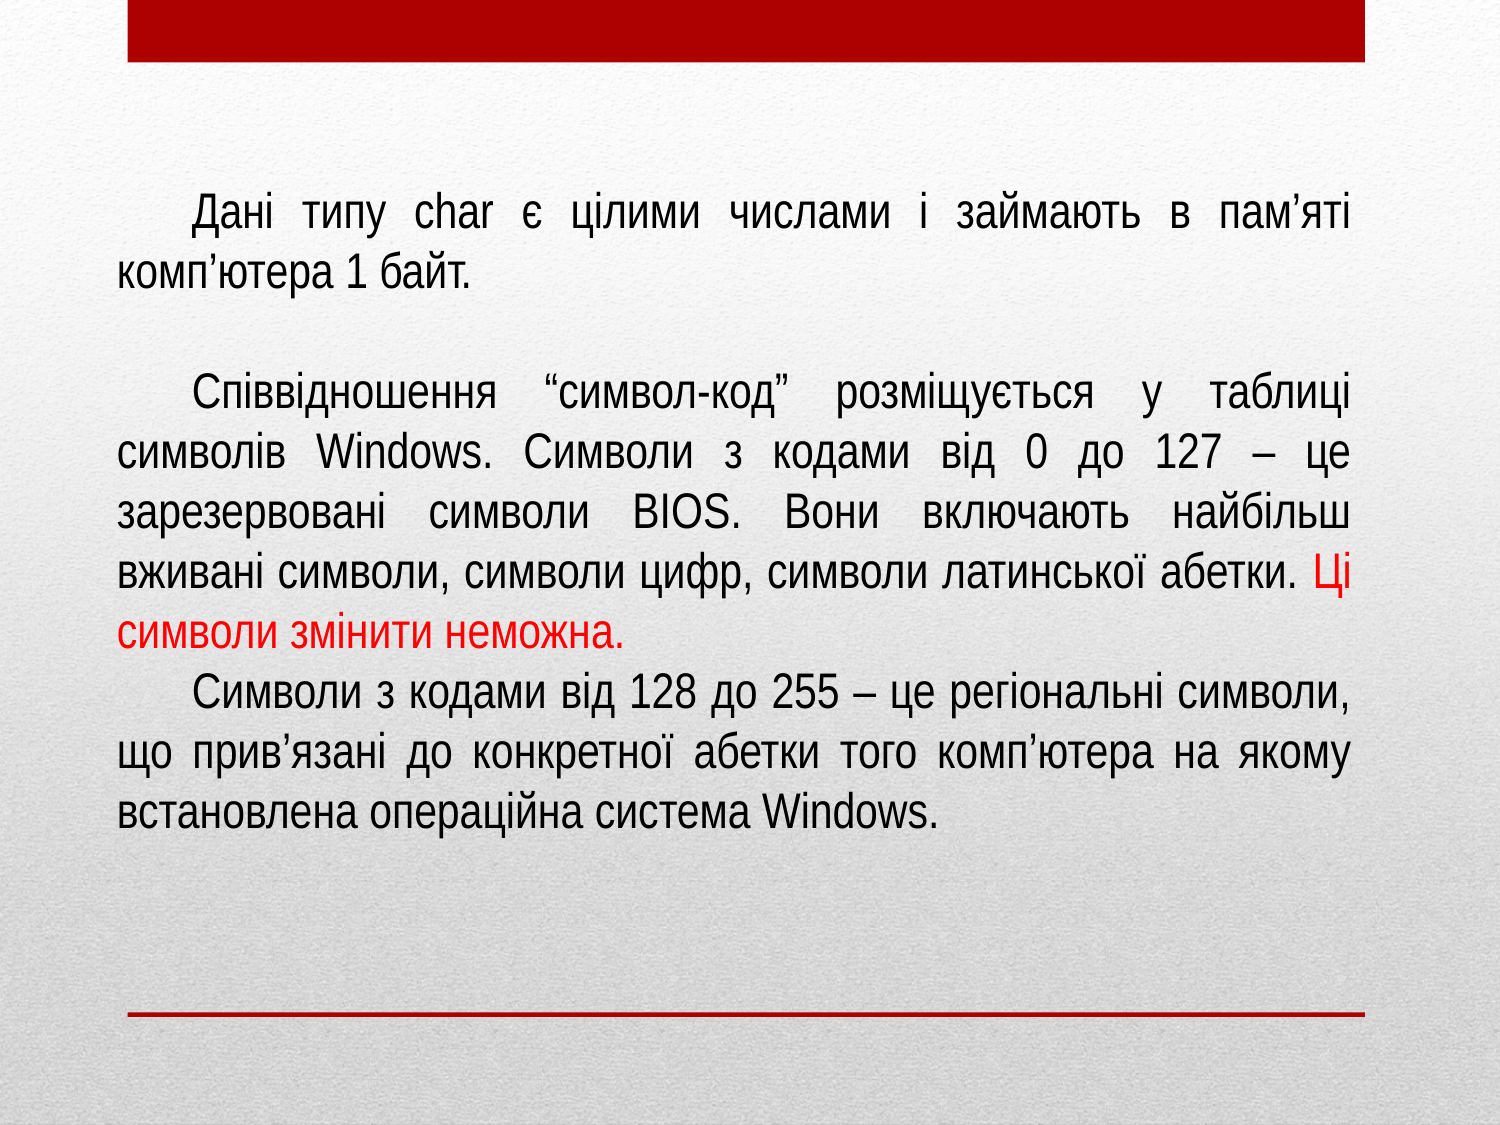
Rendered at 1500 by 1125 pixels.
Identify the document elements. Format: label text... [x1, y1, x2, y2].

text_box Дані типу char є цілими числами і займають в пам’яті комп’ютера 1 байт. Співвідношення “символ-код” розміщується у таблиці символів Windows. Символи з кодами від 0 до 127 – це зарезервовані символи BIOS. Вони включають найбільш вживані символи, символи цифр, символи латинської абетки. Ці символи змінити неможна. Символи з кодами від 128 до 255 – це регіональні символи, що прив’язані до конкретної абетки того комп’ютера на якому встановлена операційна система Windows. [102, 171, 1367, 847]
